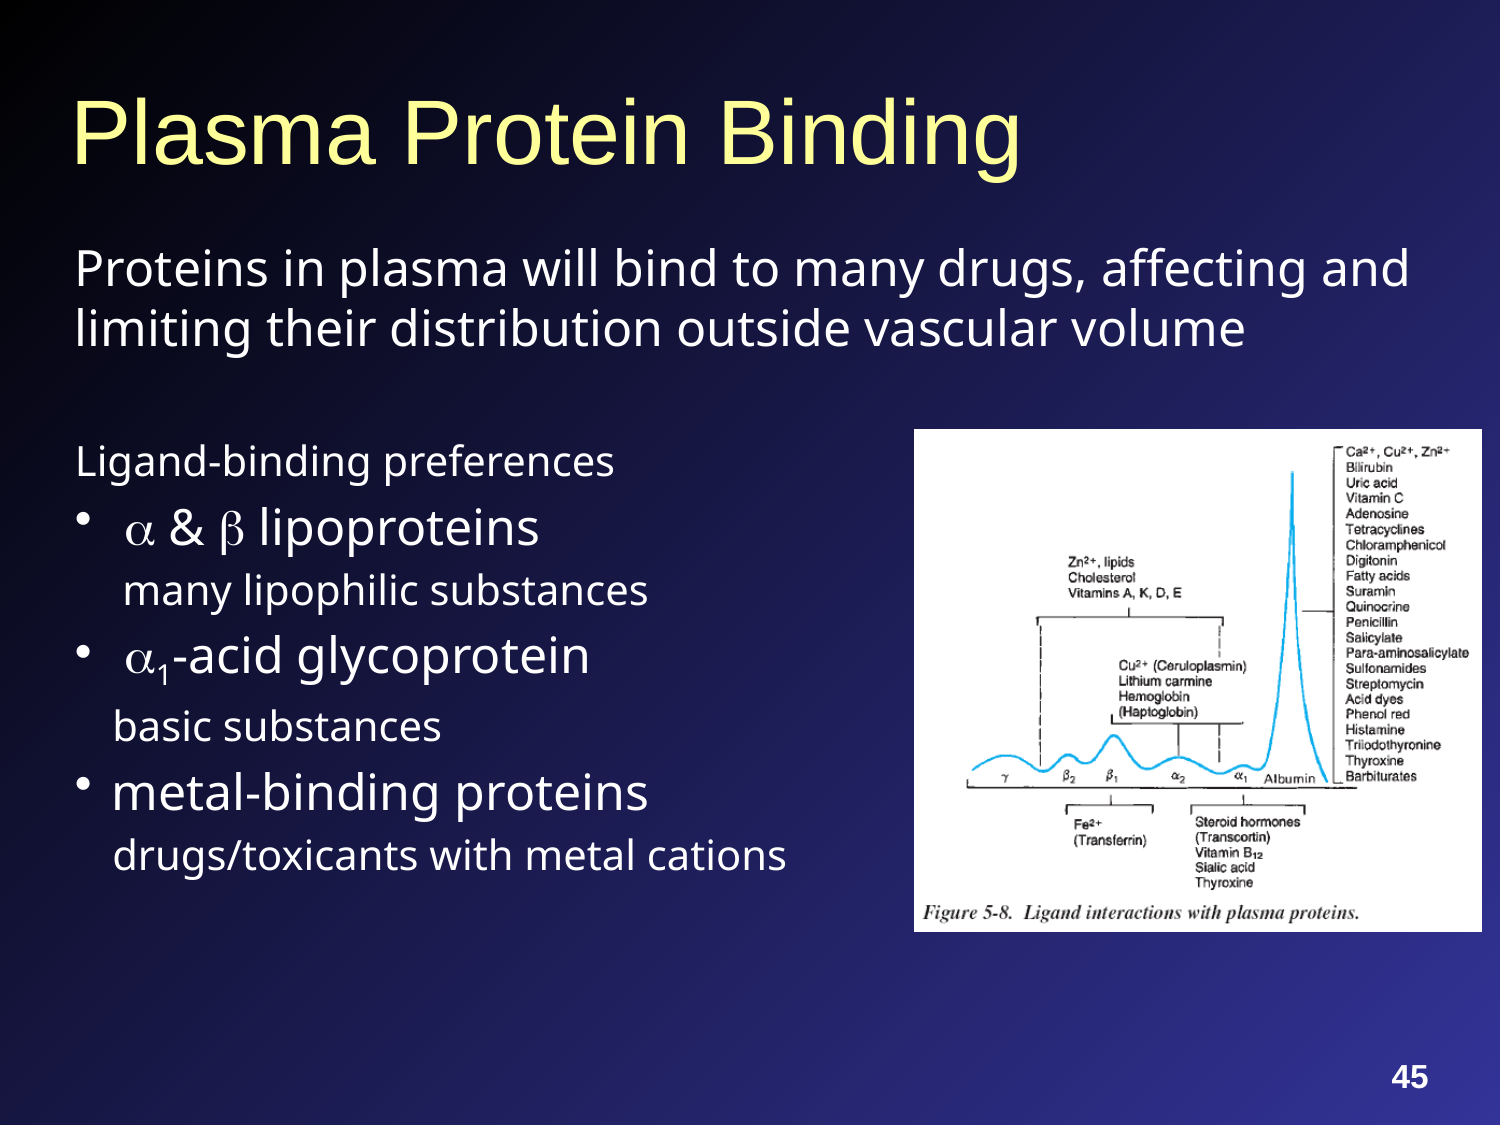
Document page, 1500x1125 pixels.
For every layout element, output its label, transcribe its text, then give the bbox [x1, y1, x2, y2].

slide_number 45 [1093, 1044, 1444, 1105]
picture [914, 428, 1482, 932]
list Proteins in plasma will bind to many drugs, affecting and limiting their distribution outside vascular volume Ligand-binding preferences a & b lipoproteins many lipophilic substances a1-acid glycoprotein basic substances metal-binding proteins drugs/toxicants with metal cations [59, 228, 1437, 1057]
title Plasma Protein Binding [55, 65, 1435, 192]
